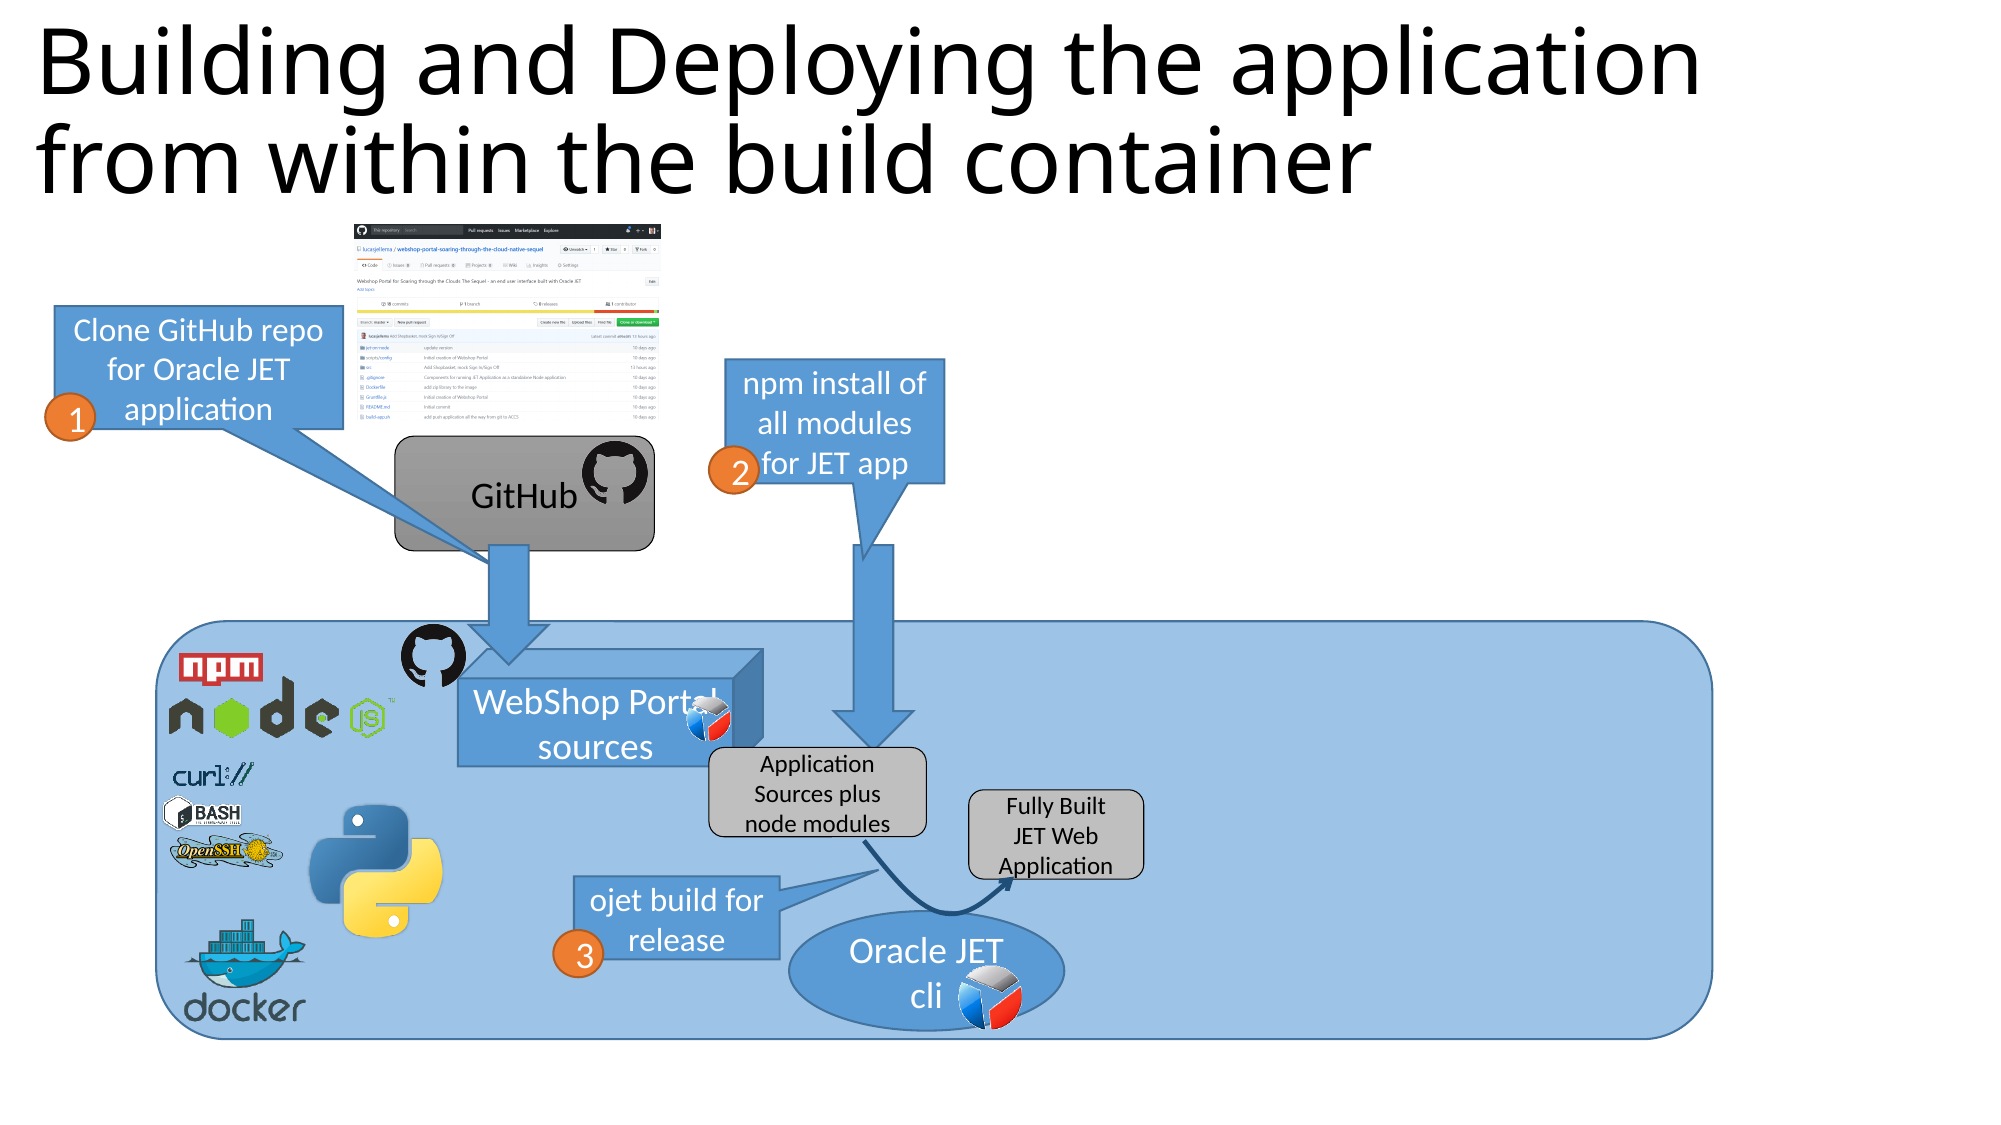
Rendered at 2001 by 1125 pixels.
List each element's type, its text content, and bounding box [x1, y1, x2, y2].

picture [169, 612, 477, 738]
text_box [155, 620, 1714, 1041]
text_box [477, 544, 551, 667]
picture [648, 686, 770, 756]
picture [571, 429, 659, 516]
text_box WebShop Portal sources [456, 648, 764, 768]
text_box Oracle JET cli [788, 910, 1057, 1031]
text_box 2 [707, 445, 760, 495]
title Building and Deploying the application from within the build container [20, 5, 1746, 223]
text_box npm install of all modules for JET app [724, 358, 946, 563]
text_box 1 [44, 392, 97, 442]
text_box ojet build for release [572, 868, 880, 961]
picture [354, 224, 661, 421]
text_box 3 [552, 929, 605, 979]
text_box [831, 544, 916, 746]
text_box GitHub [394, 435, 655, 552]
text_box [863, 840, 1014, 915]
text_box Fully Built JET Web Application [968, 789, 1145, 880]
picture [151, 760, 473, 1029]
text_box Application Sources plus node modules [708, 746, 927, 838]
text_box Clone GitHub repo for Oracle JET application [53, 305, 487, 565]
picture [903, 949, 1080, 1052]
